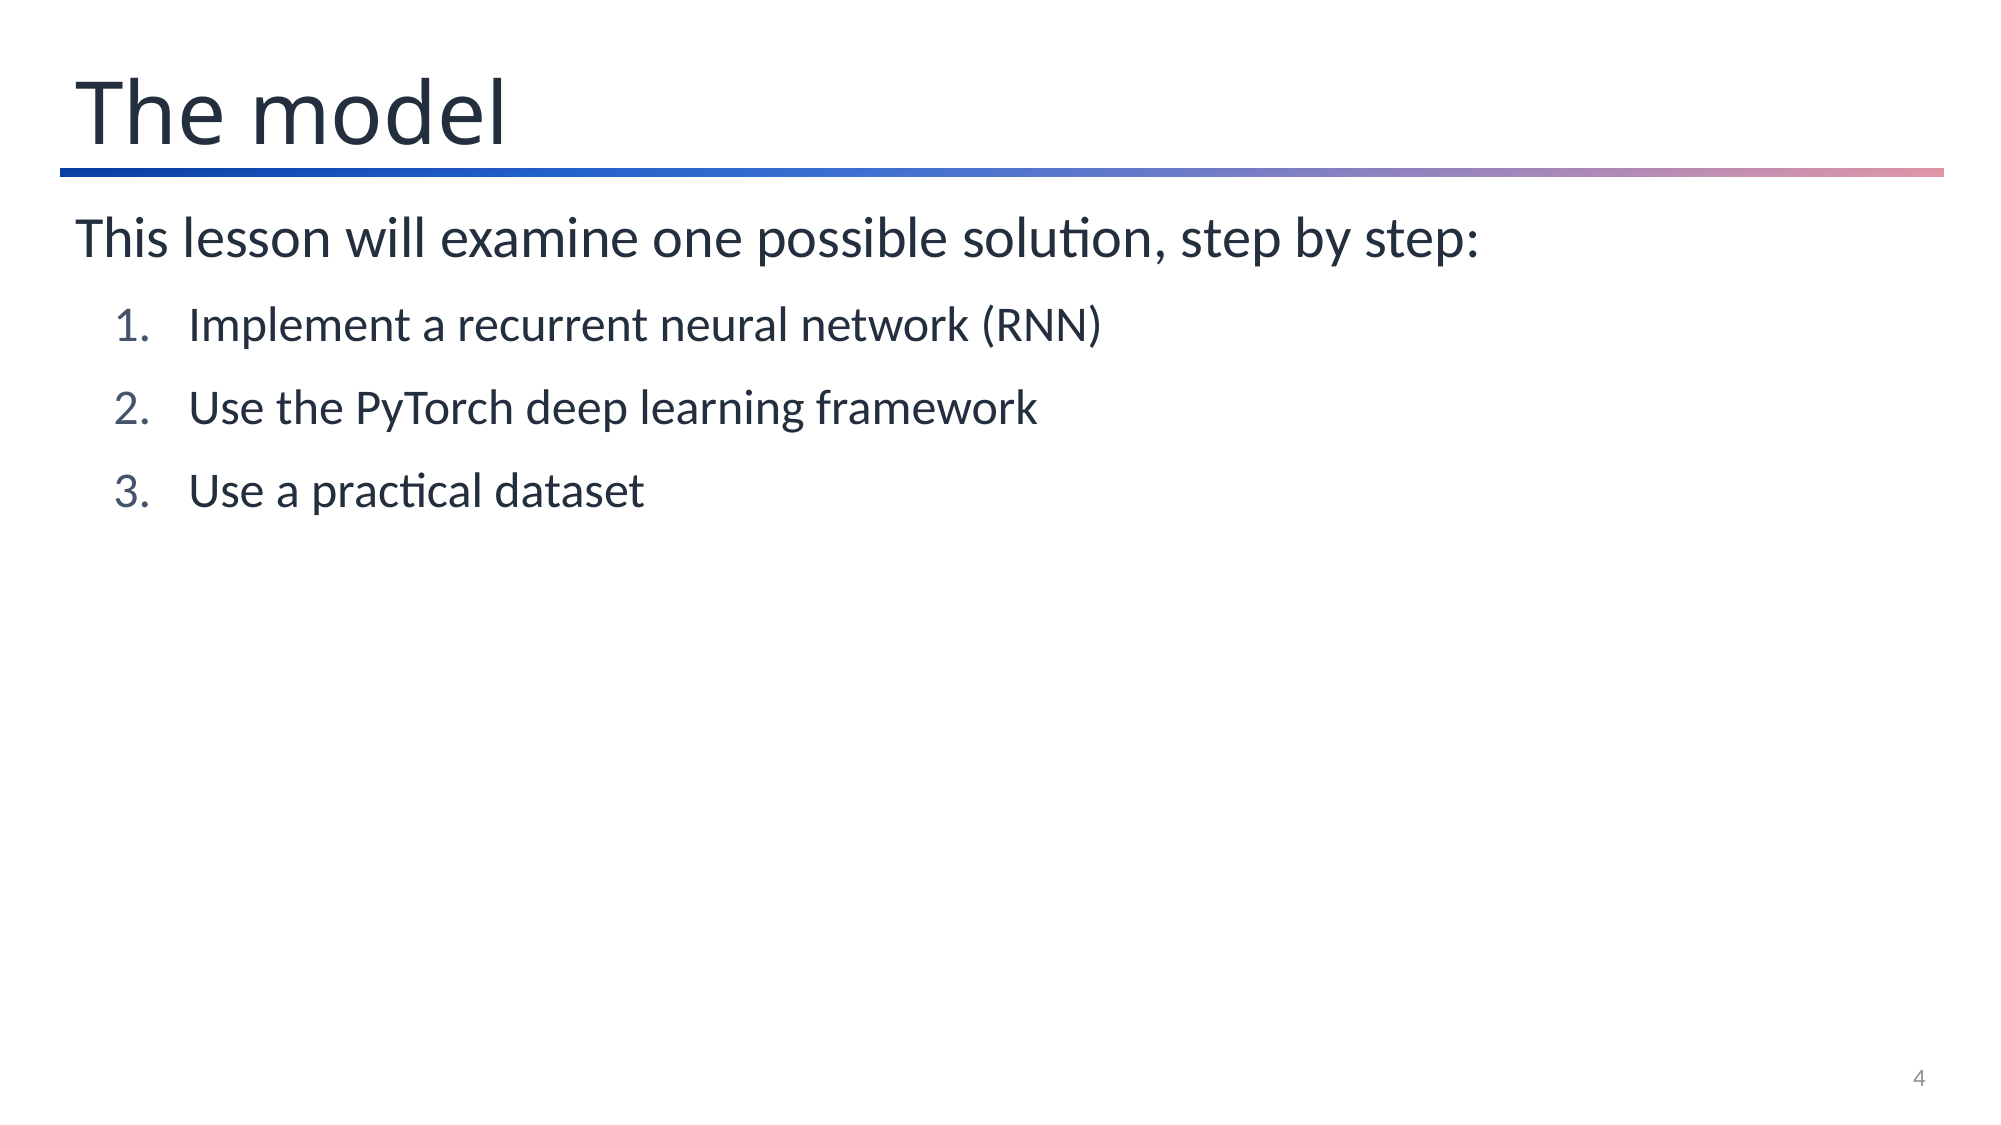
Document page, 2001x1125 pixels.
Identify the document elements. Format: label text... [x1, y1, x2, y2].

list This lesson will examine one possible solution, step by step: Implement a recurrent neural network (RNN) Use the PyTorch deep learning framework Use a practical dataset [60, 191, 1941, 1055]
title The model [60, 49, 1941, 170]
slide_number 4 [1861, 1057, 1941, 1095]
picture [60, 168, 1944, 177]
